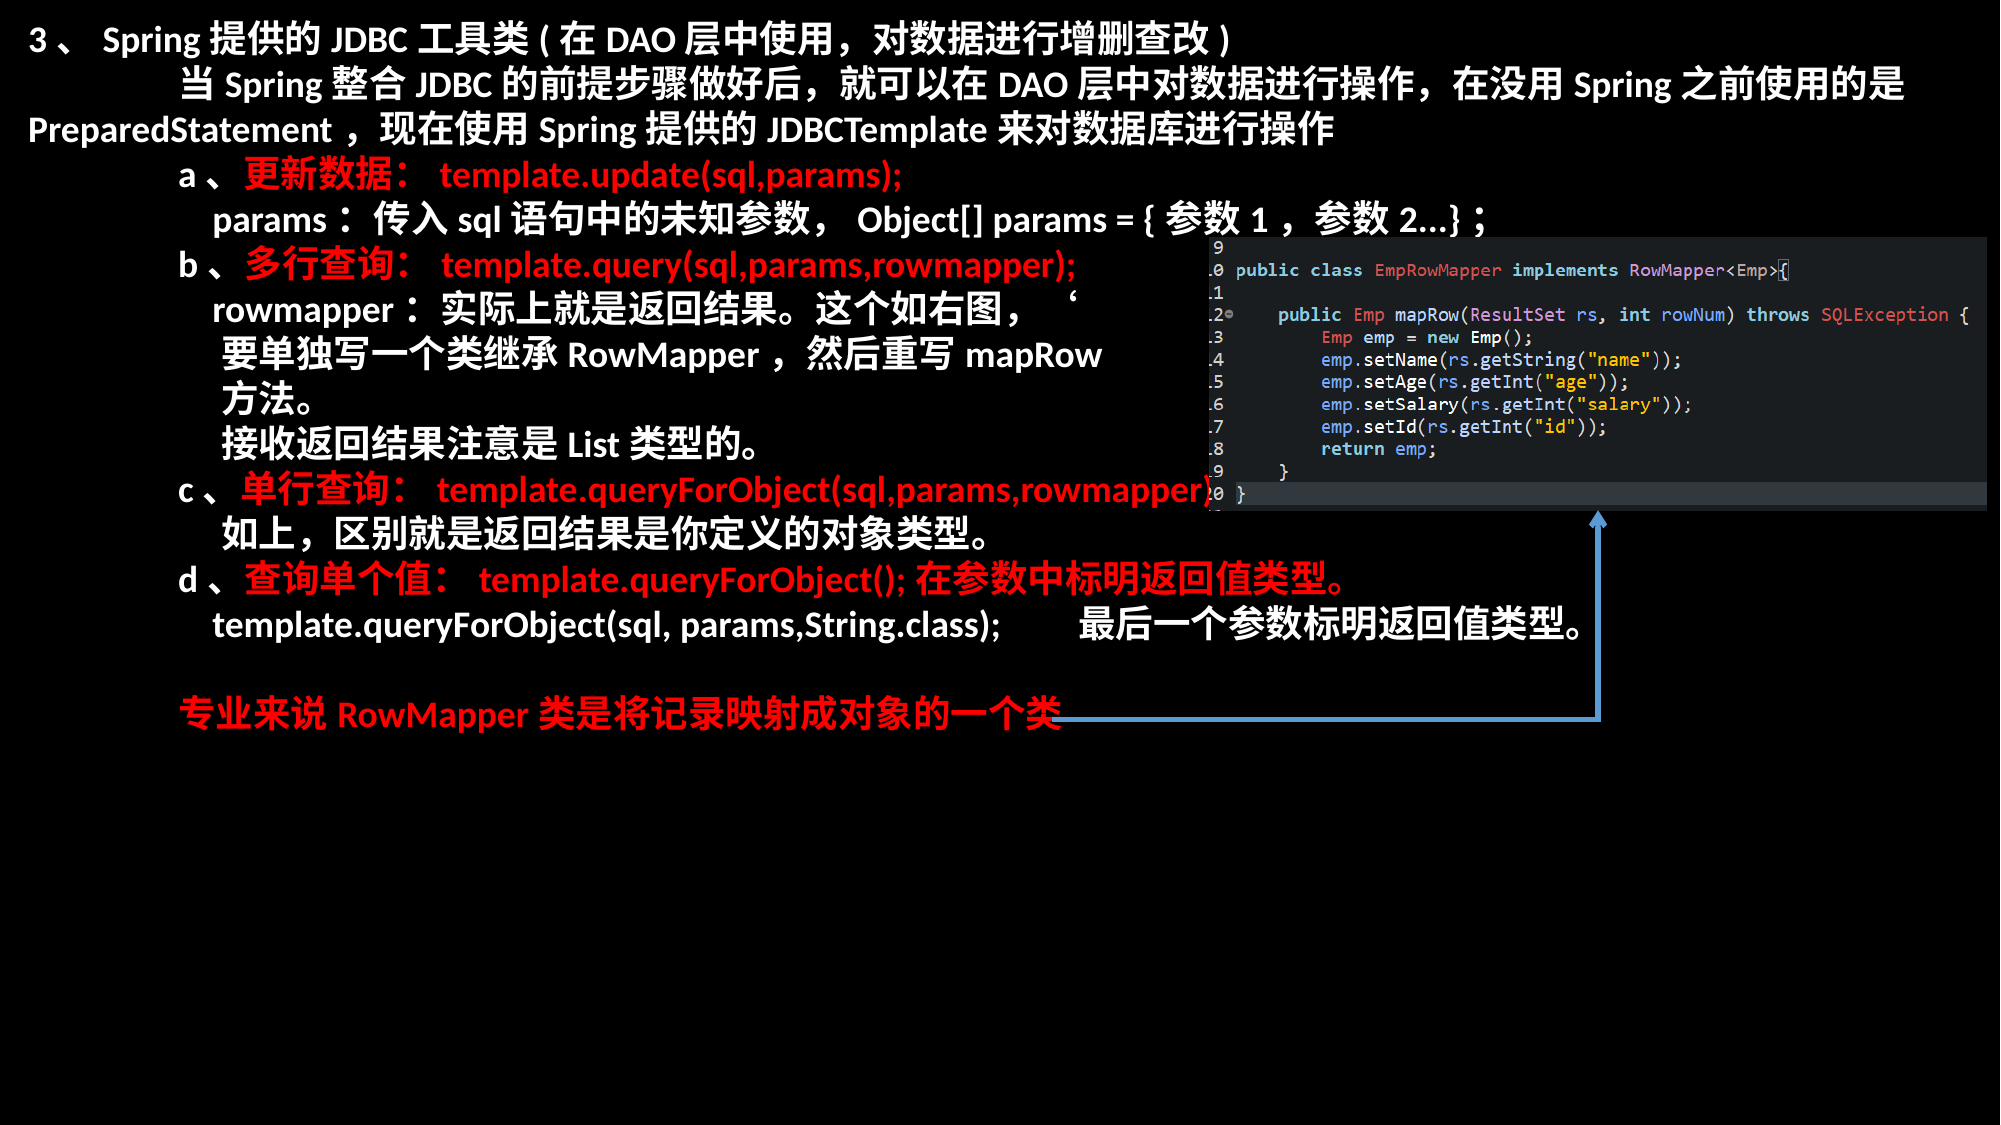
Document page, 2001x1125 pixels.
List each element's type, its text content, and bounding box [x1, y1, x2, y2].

picture [1209, 237, 1987, 511]
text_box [1051, 510, 1599, 720]
text_box 3、Spring提供的JDBC工具类(在DAO层中使用，对数据进行增删查改) 当Spring整合JDBC的前提步骤做好后，就可以在DAO层中对数据进行操作，在没用Spring之前使用的是PreparedStatement，现在使用Spring提供的JDBCTemplate来对数据库进行操作 a、更新数据：template.update(sql,params); params：传入sql语句中的未知参数，Object[] params = {参数1，参数2...}； b、多行查询：template.query(sql,params,rowmapper); rowmapper：实际上就是返回结果。这个如右图，‘ 要单独写一个类继承RowMapper，然后重写mapRow 方法。 接收返回结果注意是List类型的。 c、单行查询：template.queryForObject(sql,params,rowmapper); 如上，区别就是返回结果是你定义的对象类型。 d、查询单个值：template.queryForObject();在参数中标明返回值类型。 template.queryForObject(sql, params,String.class); 最后一个参数标明返回值类型。 专业来说RowMapper类是将记录映射成对象的一个类 [13, 7, 1987, 743]
